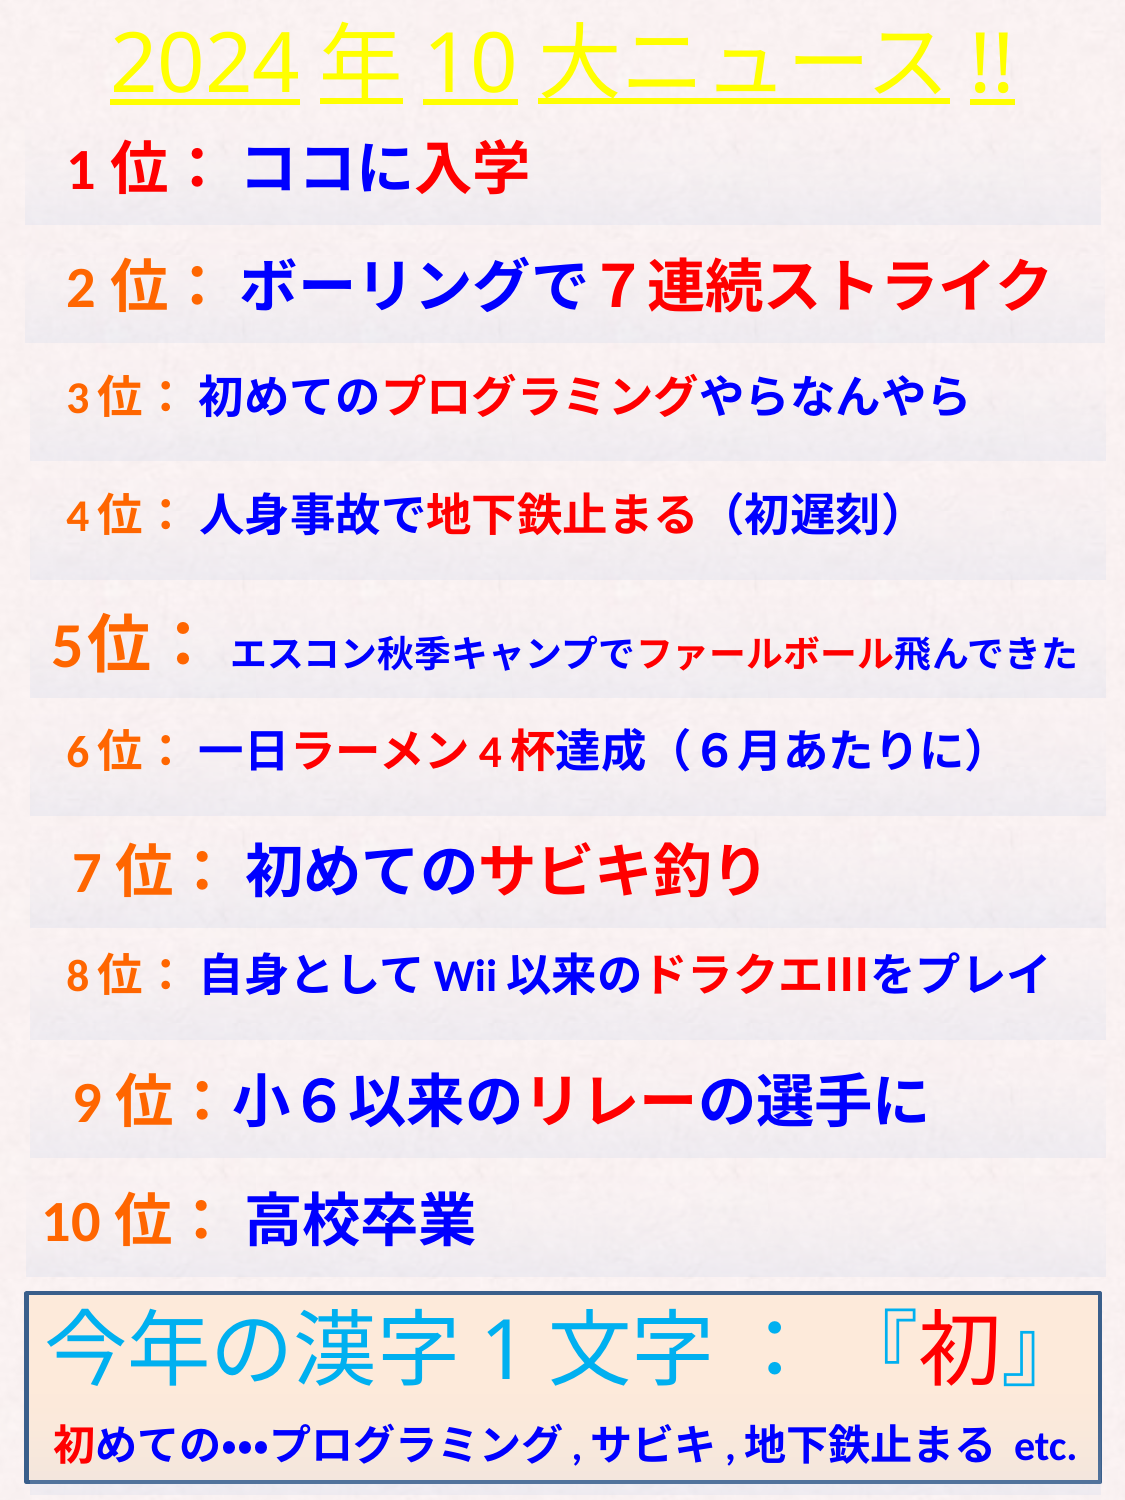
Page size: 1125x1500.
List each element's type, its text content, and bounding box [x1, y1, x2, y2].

text_box 初めての・・・プログラミング,サビキ,地下鉄止まる etc. [30, 1393, 1100, 1495]
text_box 4位： 人身事故で地下鉄止まる（初遅刻） [30, 478, 1106, 580]
text_box [24, 1400, 30, 1484]
text_box 6位： 一日ラーメン4杯達成（６月あたりに） [30, 714, 1106, 816]
text_box 今年の漢字1文字 ： 『初』 [0, 1293, 1125, 1400]
text_box 3位： 初めてのプログラミングやらなんやら [30, 360, 1106, 461]
text_box 1位： ココに入学 [25, 123, 1100, 225]
text_box 5位： エスコン秋季キャンプでファールボール飛んできた [30, 596, 1106, 698]
text_box 10位： 高校卒業 [26, 1175, 1106, 1277]
text_box 9位：小６以来のリレーの選手に [30, 1057, 1106, 1158]
text_box 2位： ボーリングで７連続ストライク [25, 242, 1105, 343]
text_box 8位： 自身としてWii以来のドラクエⅢをプレイ [30, 938, 1106, 1040]
text_box 7位： 初めてのサビキ釣り [30, 826, 1106, 928]
title 2024年10大ニュース!! [0, 5, 1125, 113]
